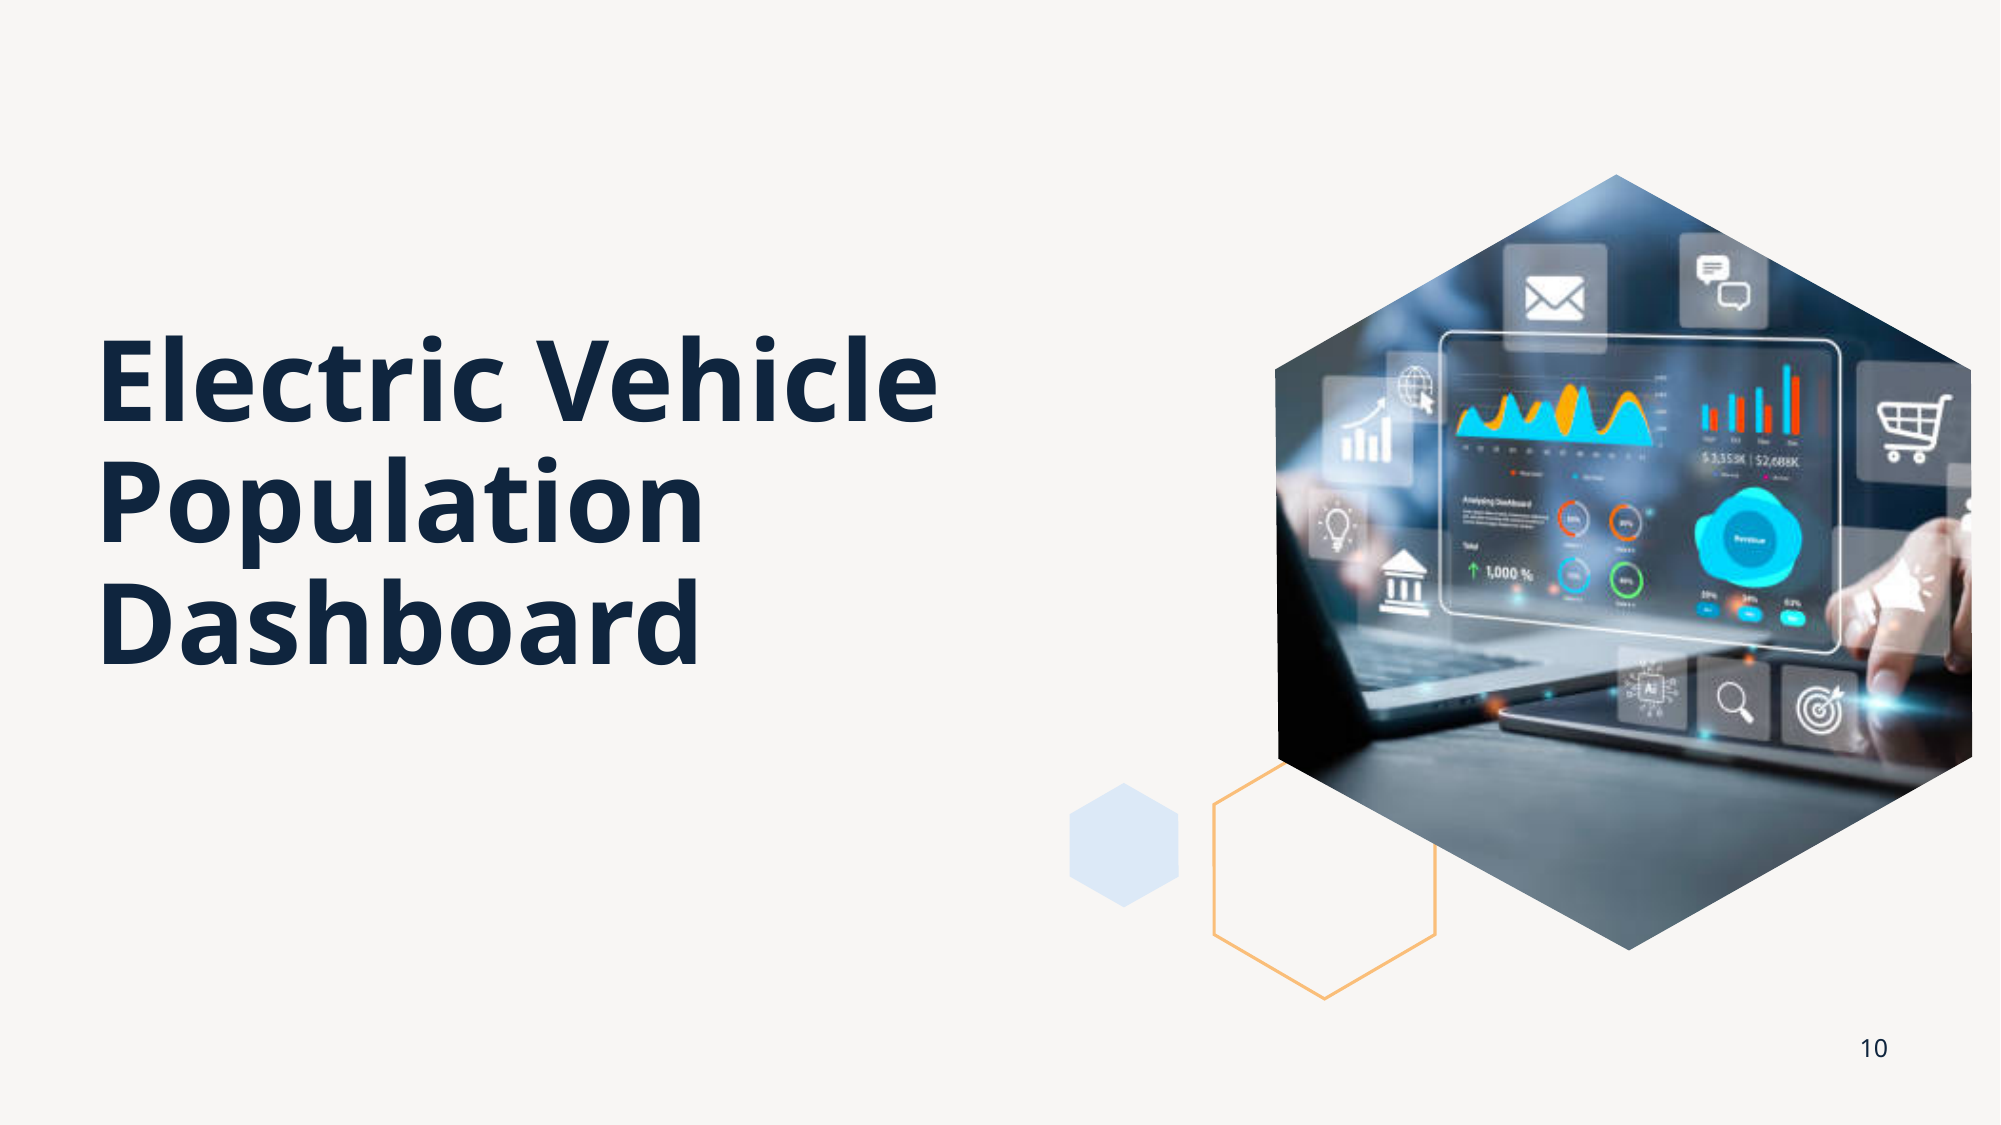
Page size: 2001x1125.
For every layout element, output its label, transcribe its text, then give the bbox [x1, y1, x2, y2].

picture [1275, 174, 1973, 951]
title Electric Vehicle Population Dashboard [79, 316, 1275, 729]
slide_number 10 [1836, 1020, 1912, 1080]
